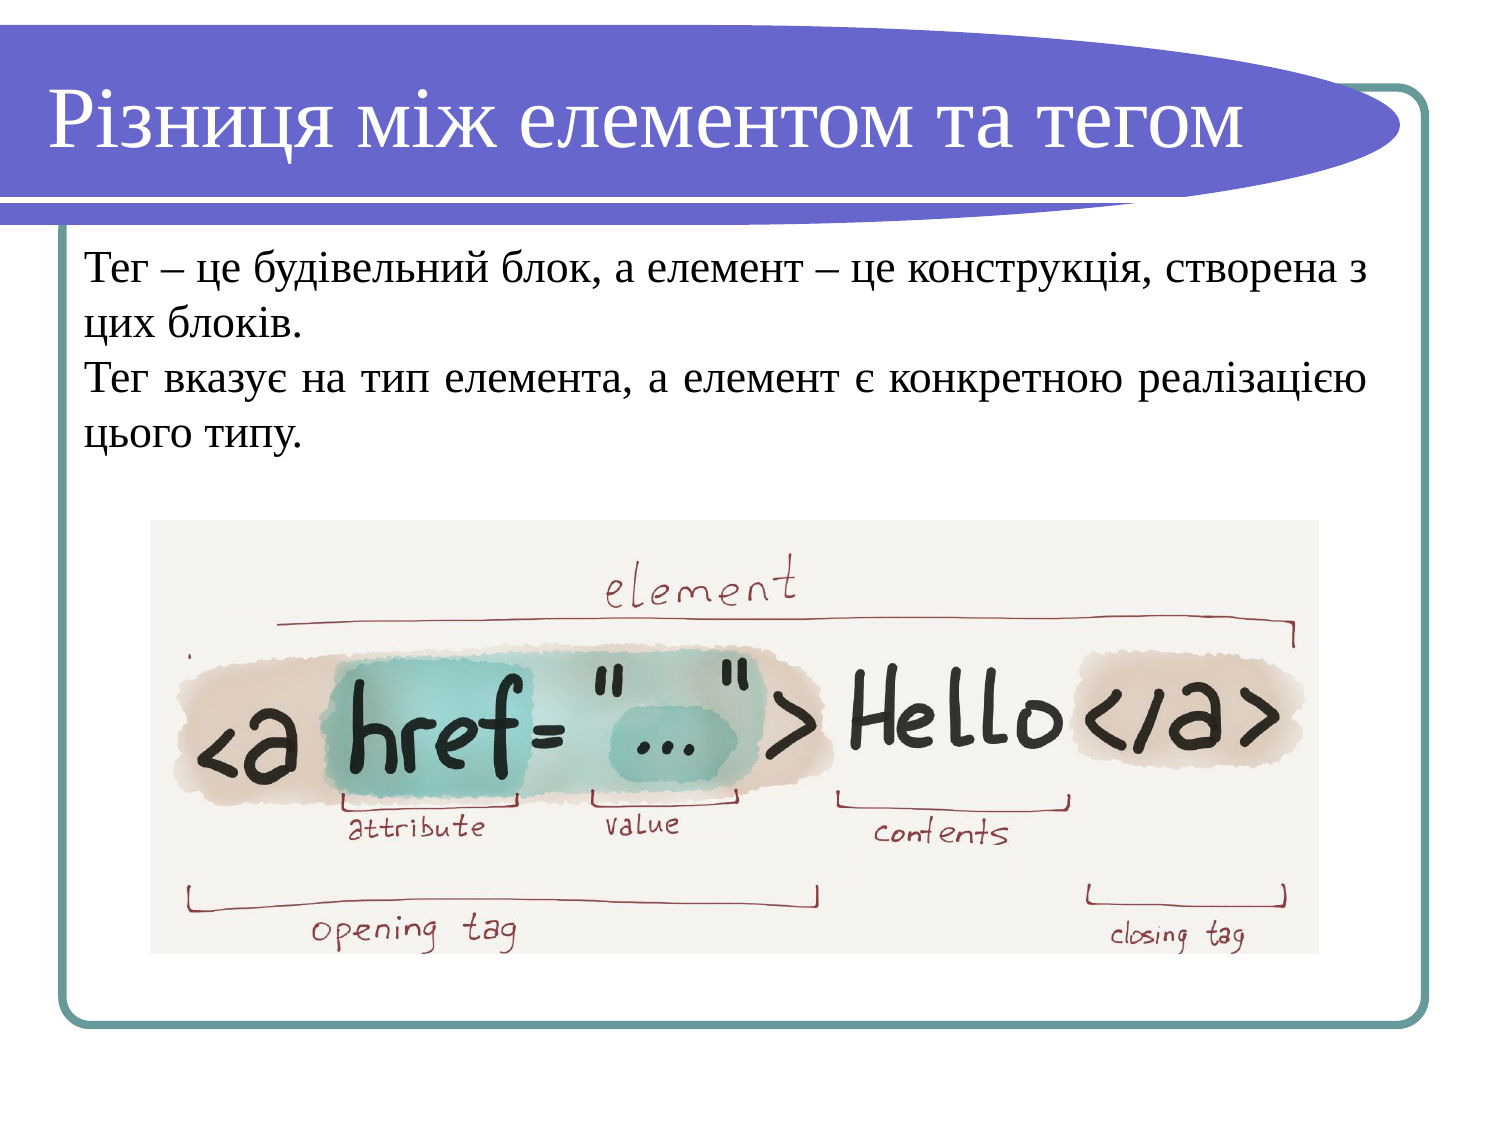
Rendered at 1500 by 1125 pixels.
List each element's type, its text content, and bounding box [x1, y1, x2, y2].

picture [149, 520, 1320, 954]
title Різниця між елементом та тегом [32, 37, 1347, 188]
list Тег – це будівельний блок, а елемент – це конструкція, створена з цих блоків. Тег вказує на тип елемента, а елемент є конкретною реалізацією цього типу. [68, 229, 1384, 479]
